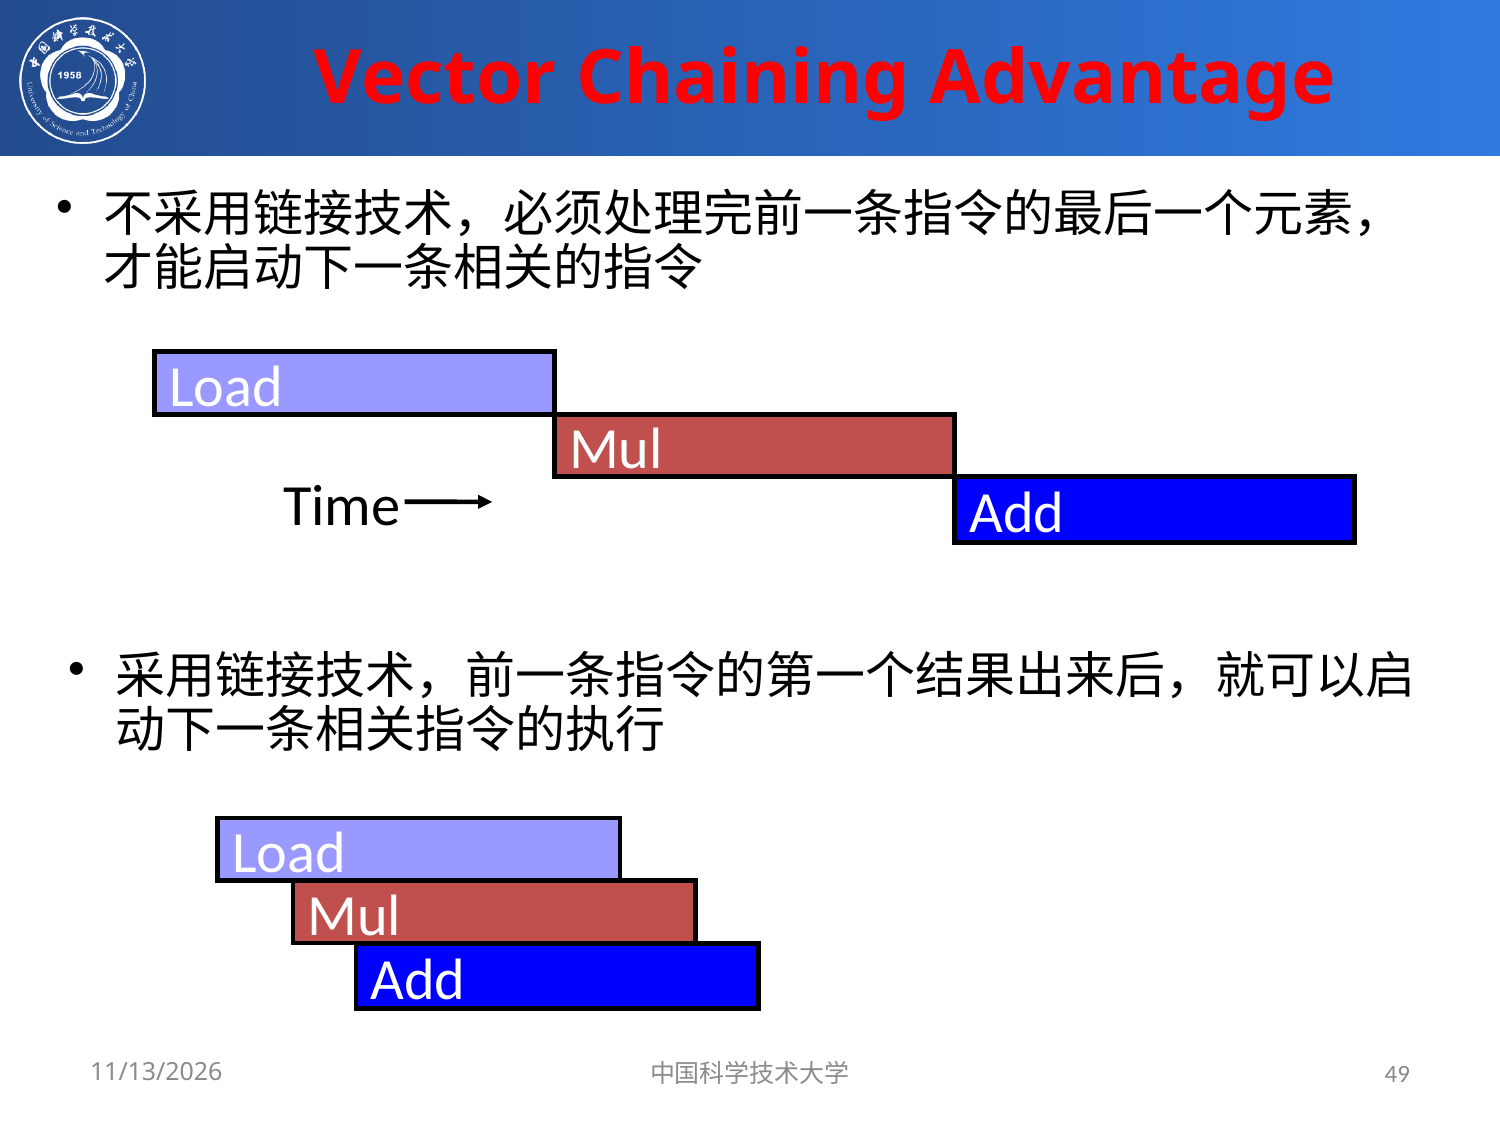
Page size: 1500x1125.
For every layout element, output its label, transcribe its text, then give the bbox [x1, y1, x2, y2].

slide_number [75, 1042, 425, 1103]
slide_number 49 [1074, 1042, 1425, 1103]
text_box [41, 179, 1443, 546]
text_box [53, 642, 1464, 1010]
picture [19, 17, 146, 144]
footer 中国科学技术大学 [512, 1042, 988, 1103]
title Vector Chaining Advantage [150, 0, 1500, 148]
